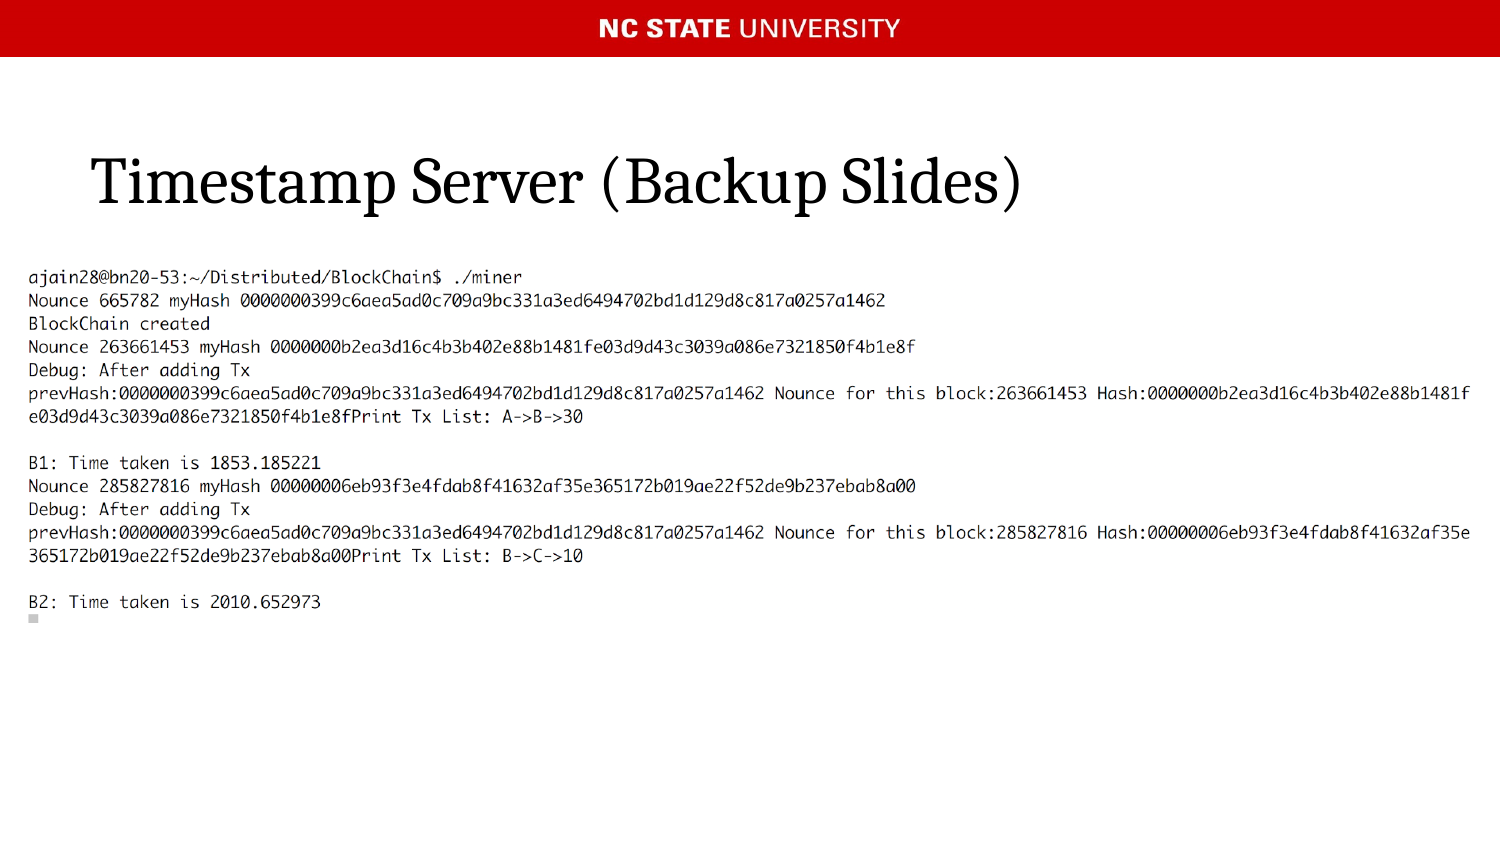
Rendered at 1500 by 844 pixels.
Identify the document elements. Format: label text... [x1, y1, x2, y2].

picture [0, 0, 1500, 57]
title Timestamp Server (Backup Slides) [75, 110, 1425, 243]
picture [24, 266, 1476, 624]
